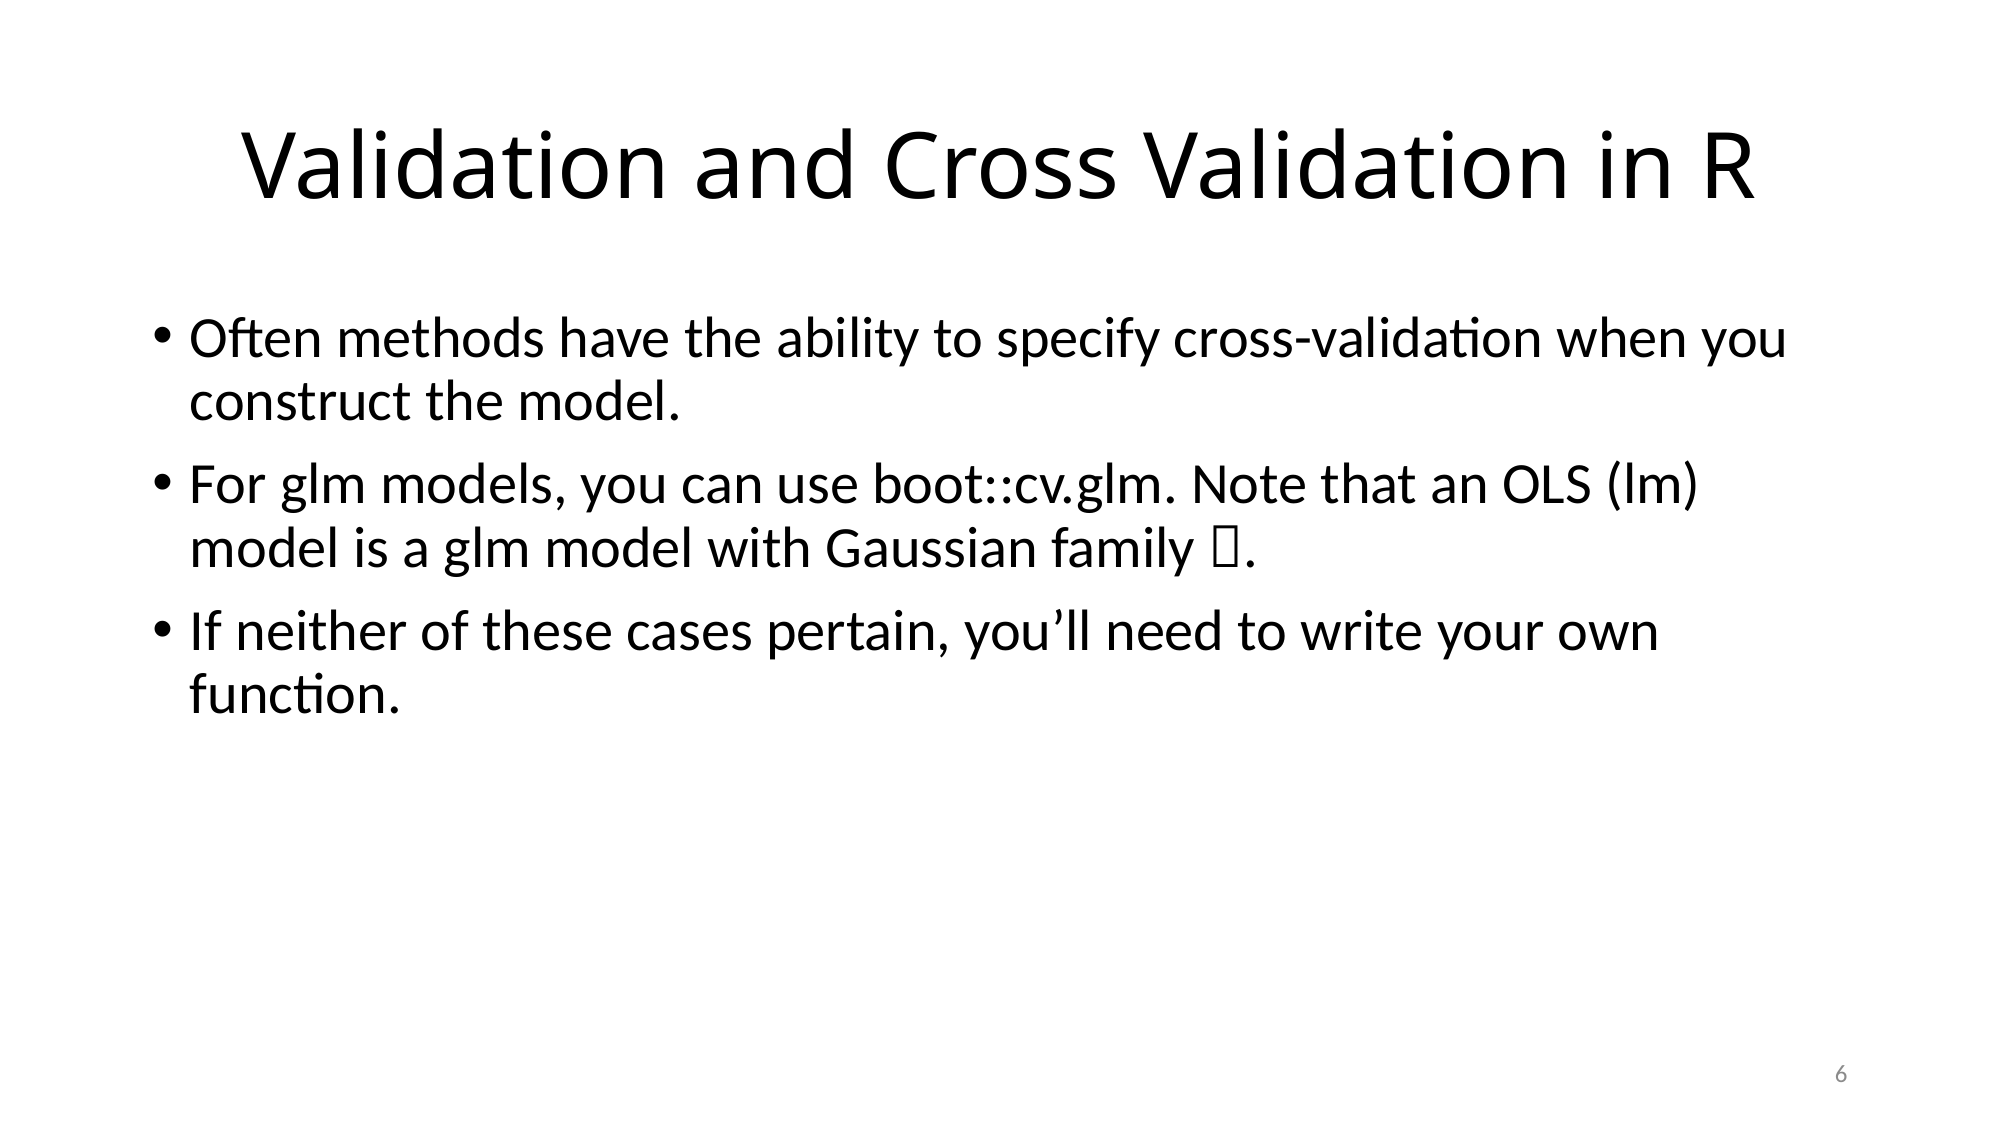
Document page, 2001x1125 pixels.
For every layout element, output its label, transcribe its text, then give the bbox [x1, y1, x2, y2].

list Often methods have the ability to specify cross-validation when you construct the model. For glm models, you can use boot::cv.glm. Note that an OLS (lm) model is a glm model with Gaussian family . If neither of these cases pertain, you’ll need to write your own function. [137, 299, 1863, 1014]
title Validation and Cross Validation in R [137, 59, 1863, 278]
slide_number 6 [1412, 1042, 1863, 1103]
